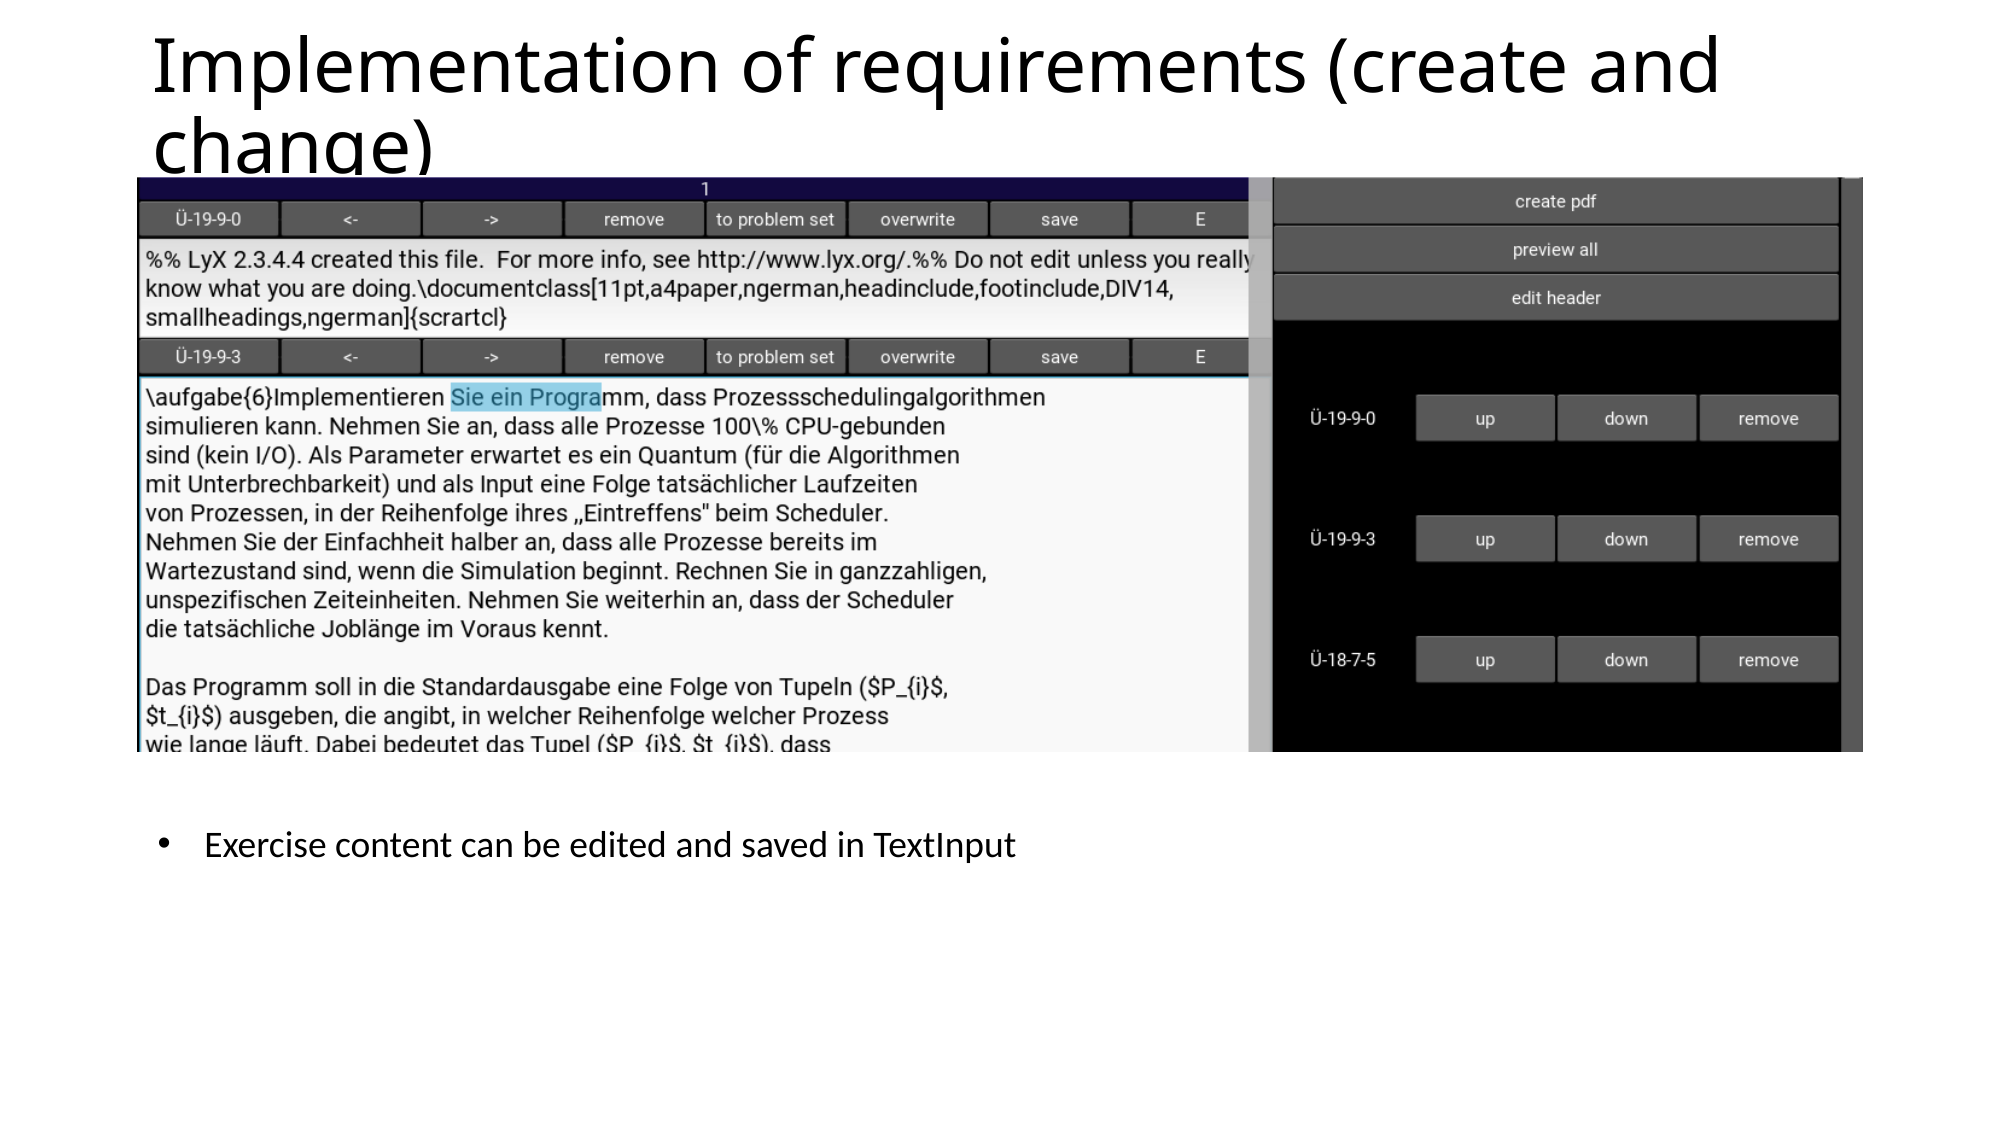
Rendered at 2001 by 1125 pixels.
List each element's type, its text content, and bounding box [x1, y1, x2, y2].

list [137, 175, 1863, 752]
title Implementation of requirements (create and change) [137, 0, 1863, 175]
text_box Exercise content can be edited and saved in TextInput [142, 812, 1033, 872]
